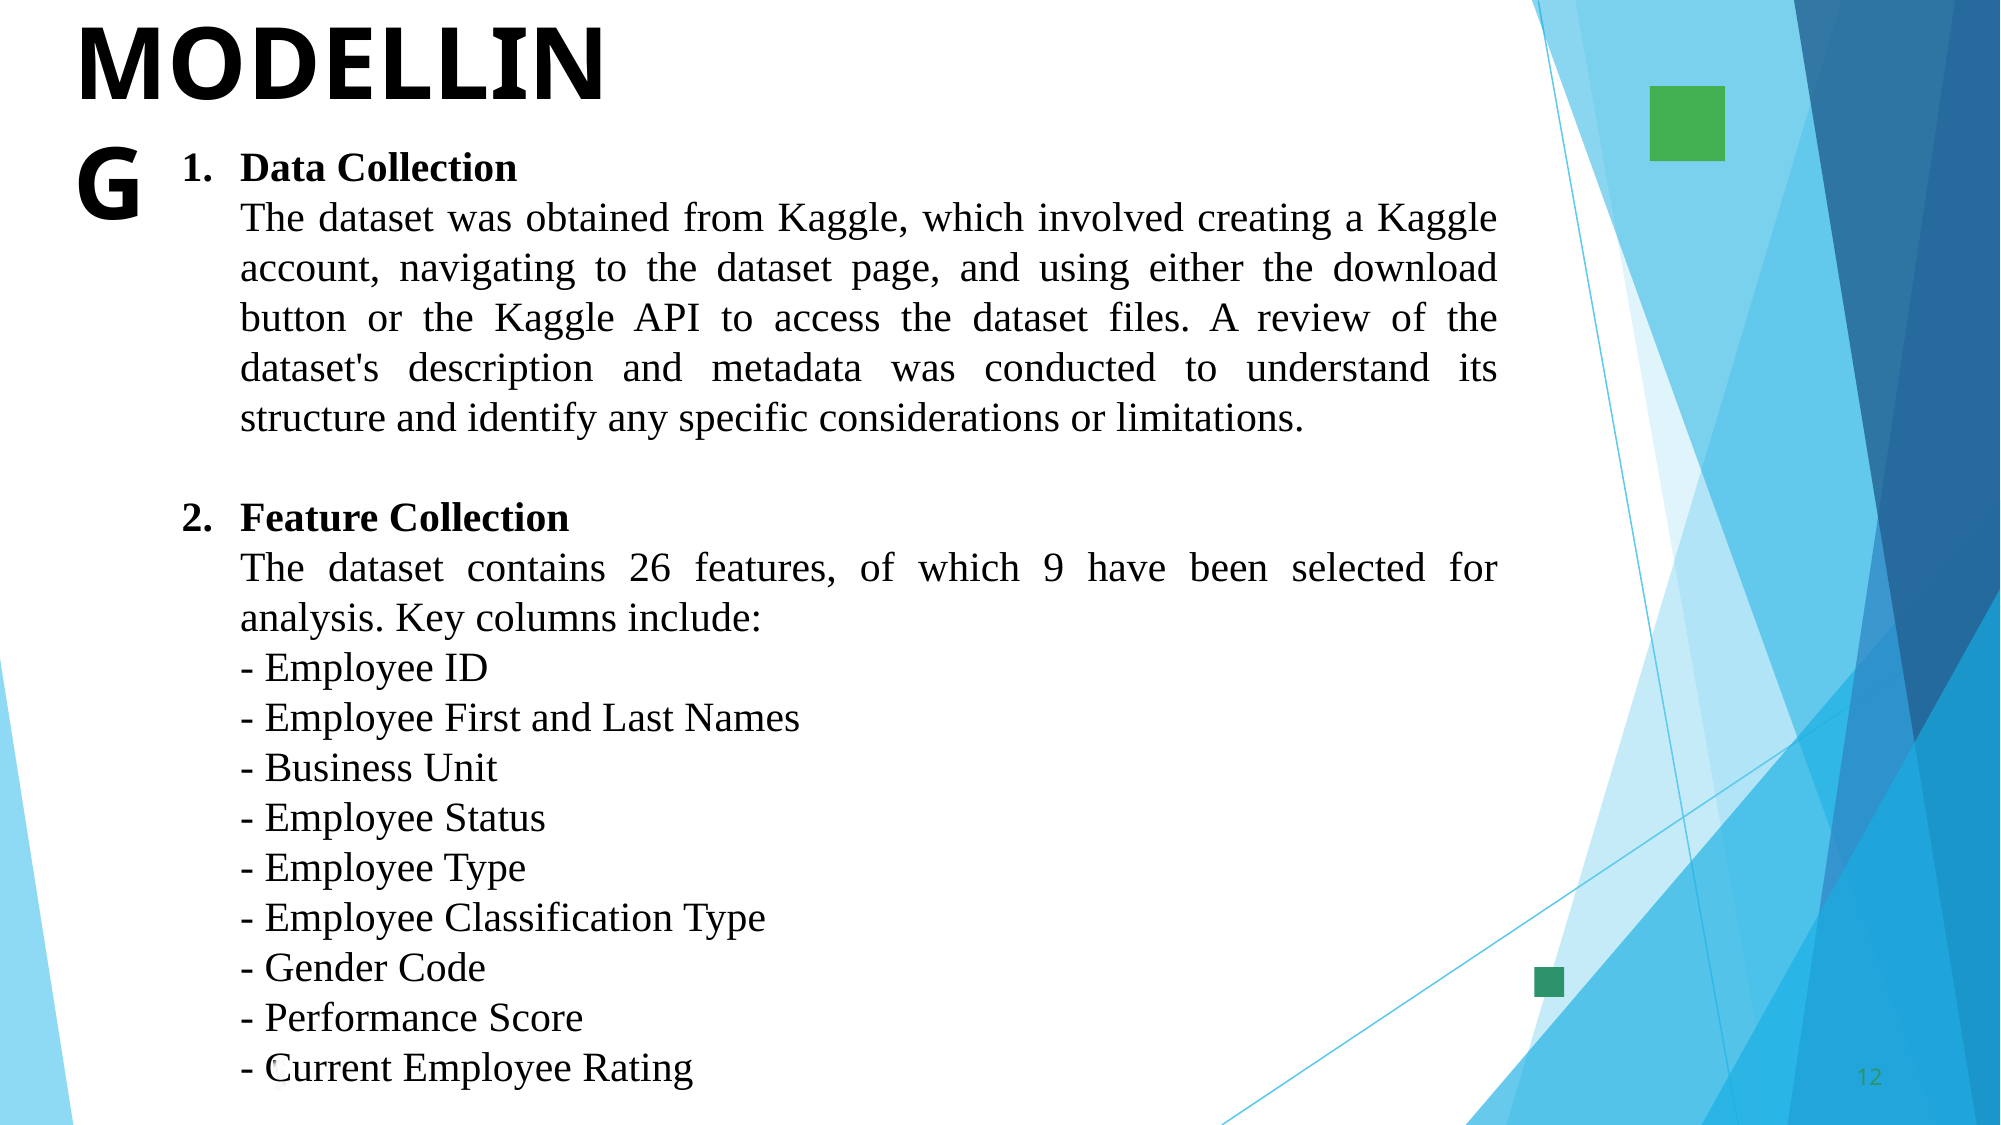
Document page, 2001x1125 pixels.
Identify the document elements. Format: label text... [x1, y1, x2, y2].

picture [273, 1060, 287, 1091]
text_box ‹#› [1849, 1061, 1888, 1095]
text_box MODELLING [71, 0, 614, 240]
text_box Data Collection The dataset was obtained from Kaggle, which involved creating a Kaggle account, navigating to the dataset page, and using either the download button or the Kaggle API to access the dataset files. A review of the dataset's description and metadata was conducted to understand its structure and identify any specific considerations or limitations. Feature Collection The dataset contains 26 features, of which 9 have been selected for analysis. Key columns include: - Employee ID - Employee First and Last Names - Business Unit - Employee Status - Employee Type - Employee Classification Type - Gender Code - Performance Score - Current Employee Rating [149, 132, 1514, 1125]
text_box [1534, 967, 1565, 997]
text_box [1649, 86, 1725, 162]
